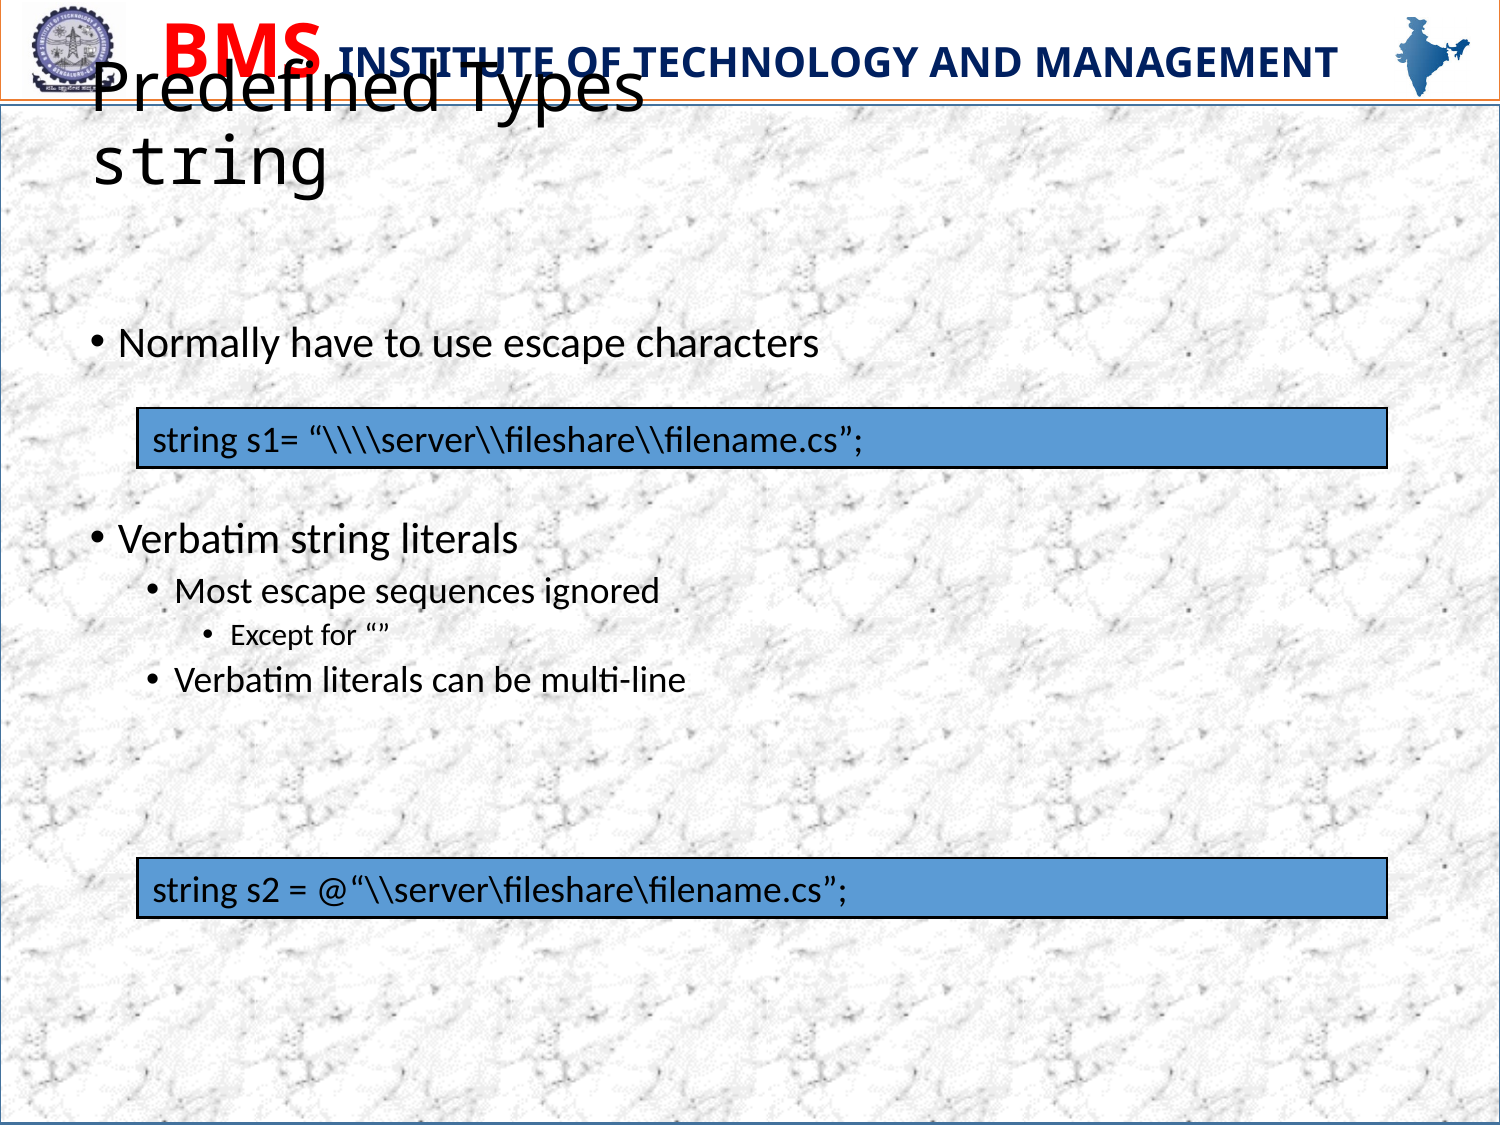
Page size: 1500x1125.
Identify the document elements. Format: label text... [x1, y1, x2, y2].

picture [1394, 17, 1471, 98]
title Predefined Types string [75, 45, 1425, 233]
list Normally have to use escape characters Verbatim string literals Most escape sequences ignored Except for “” Verbatim literals can be multi-line [75, 312, 1450, 1050]
picture [1, 106, 1499, 1122]
picture [22, 2, 126, 98]
text_box string s2 = @“\\server\fileshare\filename.cs”; [137, 857, 1388, 918]
text_box string s1= “\\\\server\\fileshare\\filename.cs”; [137, 407, 1388, 468]
